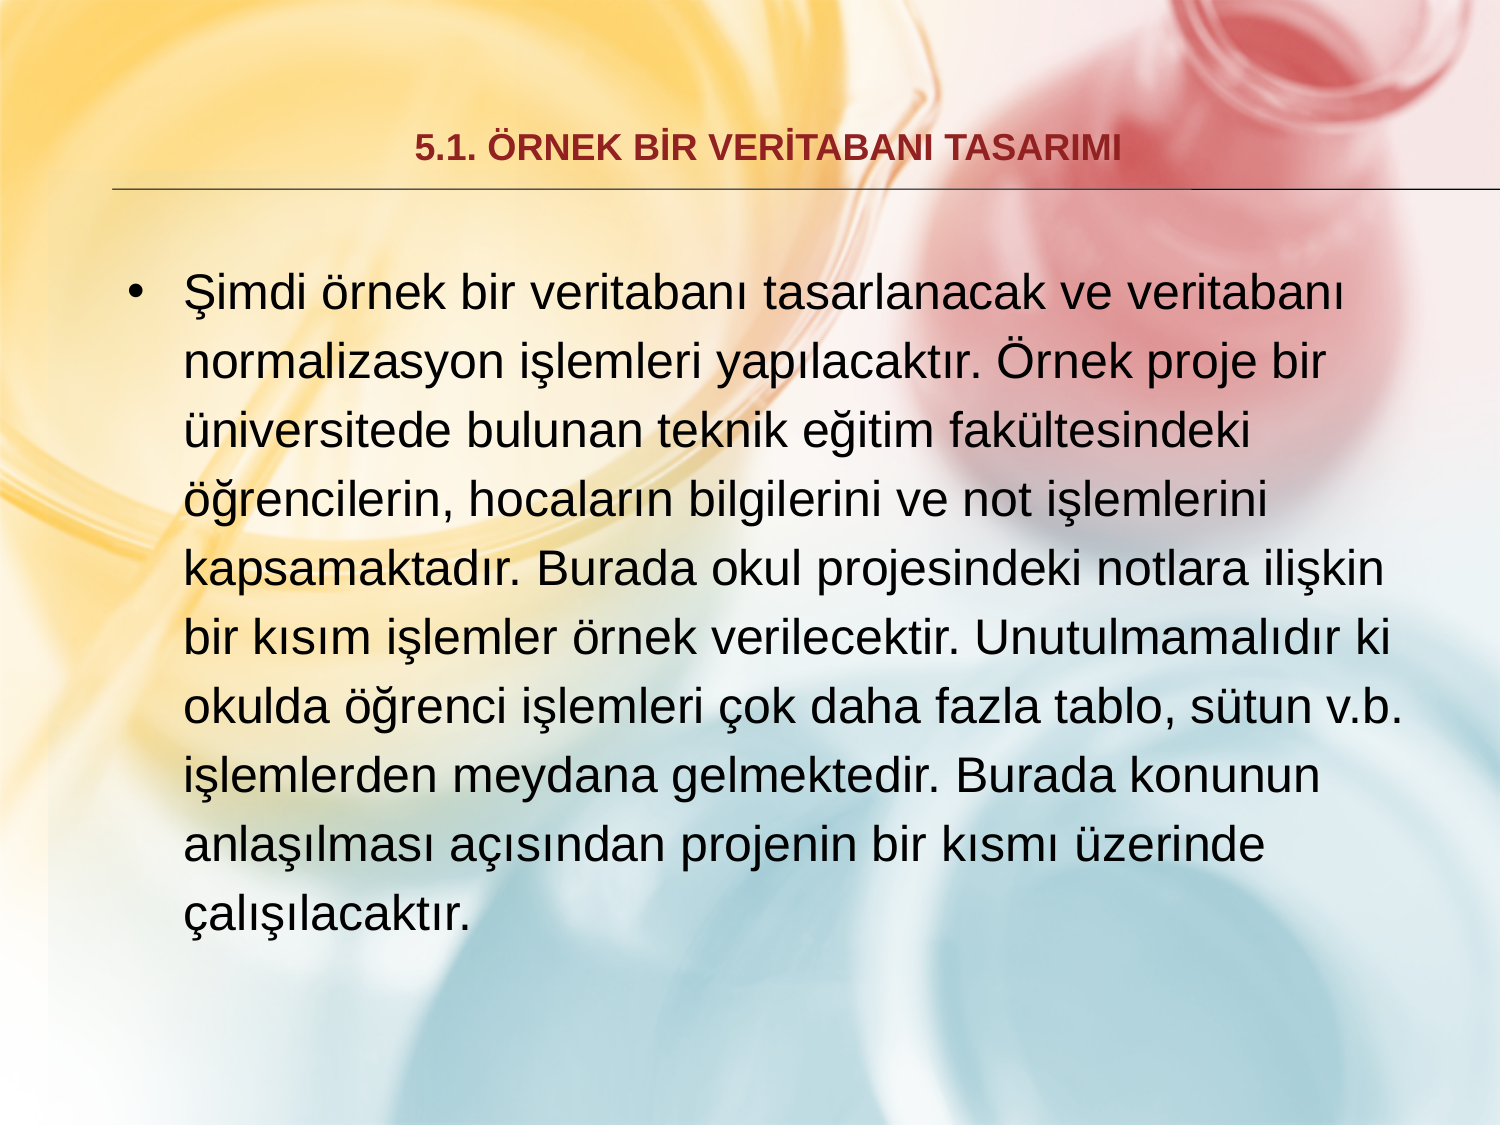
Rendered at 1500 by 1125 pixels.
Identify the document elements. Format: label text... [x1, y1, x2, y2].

title 5.1. Örnek Bİr VerİtabanI TasarImI [76, 70, 1461, 220]
list Şimdi örnek bir veritabanı tasarlanacak ve veritabanı normalizasyon işlemleri yapılacaktır. Örnek proje bir üniversitede bulunan teknik eğitim fakültesindeki öğrencilerin, hocaların bilgilerini ve not işlemlerini kapsamaktadır. Burada okul projesindeki notlara ilişkin bir kısım işlemler örnek verilecektir. Unutulmamalıdır ki okulda öğrenci işlemleri çok daha fazla tablo, sütun v.b. işlemlerden meydana gelmektedir. Burada konunun anlaşılması açısından projenin bir kısmı üzerinde çalışılacaktır. [112, 243, 1425, 906]
